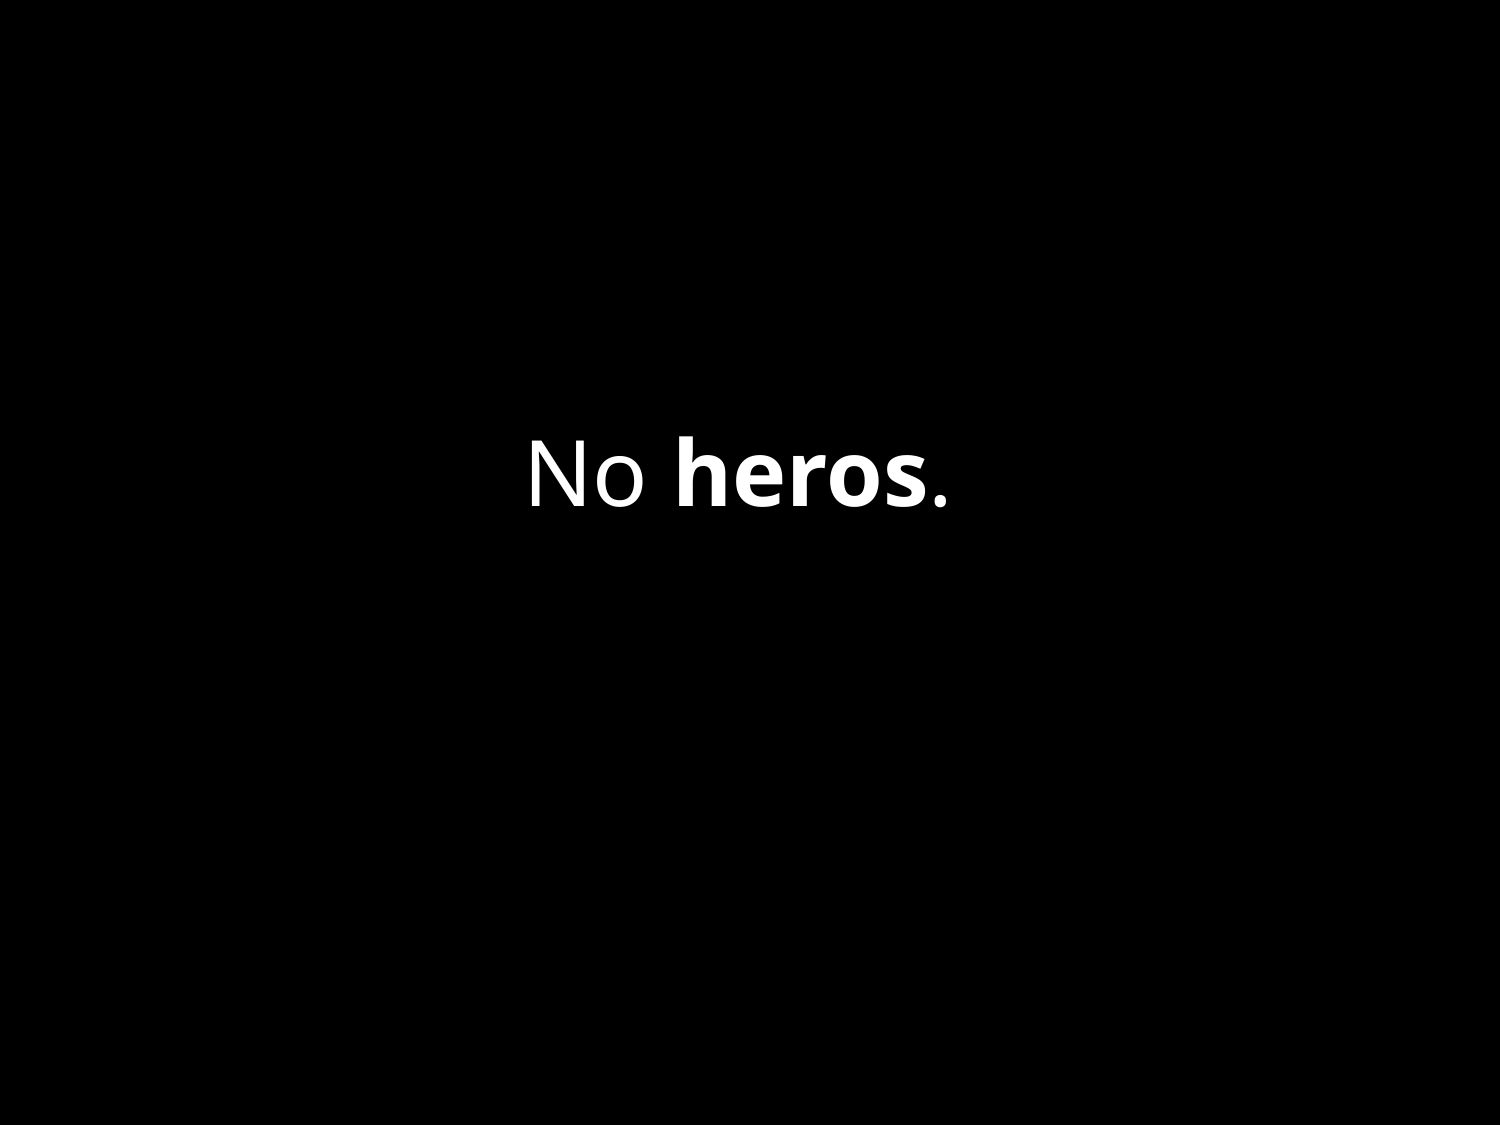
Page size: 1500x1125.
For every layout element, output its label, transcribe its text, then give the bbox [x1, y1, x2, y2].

title No heros. [112, 349, 1388, 591]
